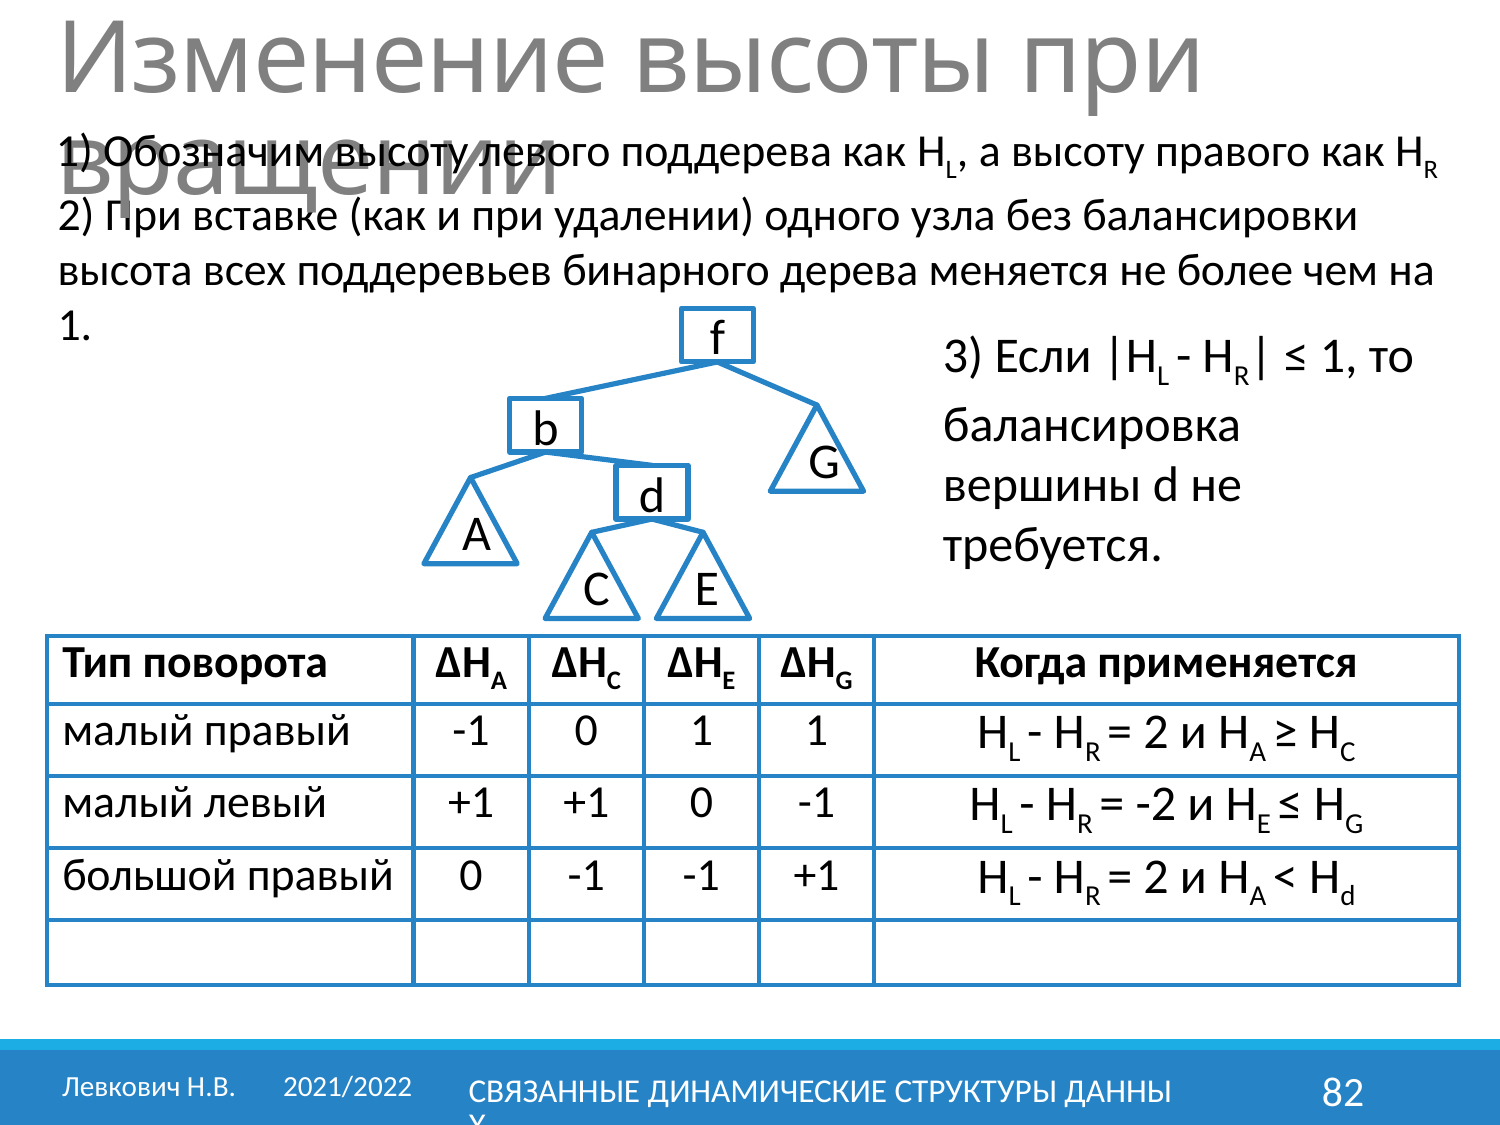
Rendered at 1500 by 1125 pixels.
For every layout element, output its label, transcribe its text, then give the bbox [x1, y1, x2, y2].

table_cell [49, 922, 411, 983]
table_cell [416, 922, 527, 983]
table_cell [876, 922, 1457, 983]
table_header Когда применяется [876, 638, 1457, 702]
table_cell большой правый [49, 850, 411, 918]
table_cell -1 [531, 850, 642, 918]
table_cell -1 [416, 706, 527, 774]
slide_number Левкович Н.В. 2021/2022 [47, 1059, 440, 1120]
table_cell [761, 922, 872, 983]
text_box Изменение высоты при вращении [41, 3, 1481, 113]
text_box 3) Если |HL - HR| ≤ 1, то балансировка вершины d не требуется. [928, 315, 1459, 579]
table_cell HL - HR = -2 и HE ≤ HG [876, 778, 1457, 846]
table_cell 0 [416, 850, 527, 918]
table_cell 1 [646, 706, 757, 774]
table_header Тип поворота [49, 638, 411, 702]
table_cell [646, 922, 757, 983]
table_cell HL - HR = 2 и HA ≥ HC [876, 706, 1457, 774]
table_cell малый левый [49, 778, 411, 846]
table_header ΔHC [531, 638, 642, 702]
text_box Изменение высоты при вращении [41, 191, 1481, 242]
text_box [423, 307, 865, 619]
footer Связанные динамические структуры данных [453, 1059, 1199, 1120]
table_cell [531, 922, 642, 983]
table_cell +1 [761, 850, 872, 918]
text_box 1) Обозначим высоту левого поддерева как HL, а высоту правого как HR [41, 113, 1481, 191]
table_cell +1 [531, 778, 642, 846]
slide_number 82 [1218, 1059, 1380, 1120]
table_cell -1 [761, 778, 872, 846]
table_cell 1 [761, 706, 872, 774]
table_header ΔHG [761, 638, 872, 702]
table_header ΔHA [416, 638, 527, 702]
table_cell +1 [416, 778, 527, 846]
table_cell 0 [646, 778, 757, 846]
table_header ΔHE [646, 638, 757, 702]
table_cell 0 [531, 706, 642, 774]
text_box 2) При вставке (как и при удалении) одного узла без балансировки высота всех поддеревьев бинарного дерева меняется не более чем на 1. [42, 242, 1455, 358]
table_cell малый правый [49, 706, 411, 774]
table_cell HL - HR = 2 и HA < Hd [876, 850, 1457, 918]
table_cell -1 [646, 850, 757, 918]
